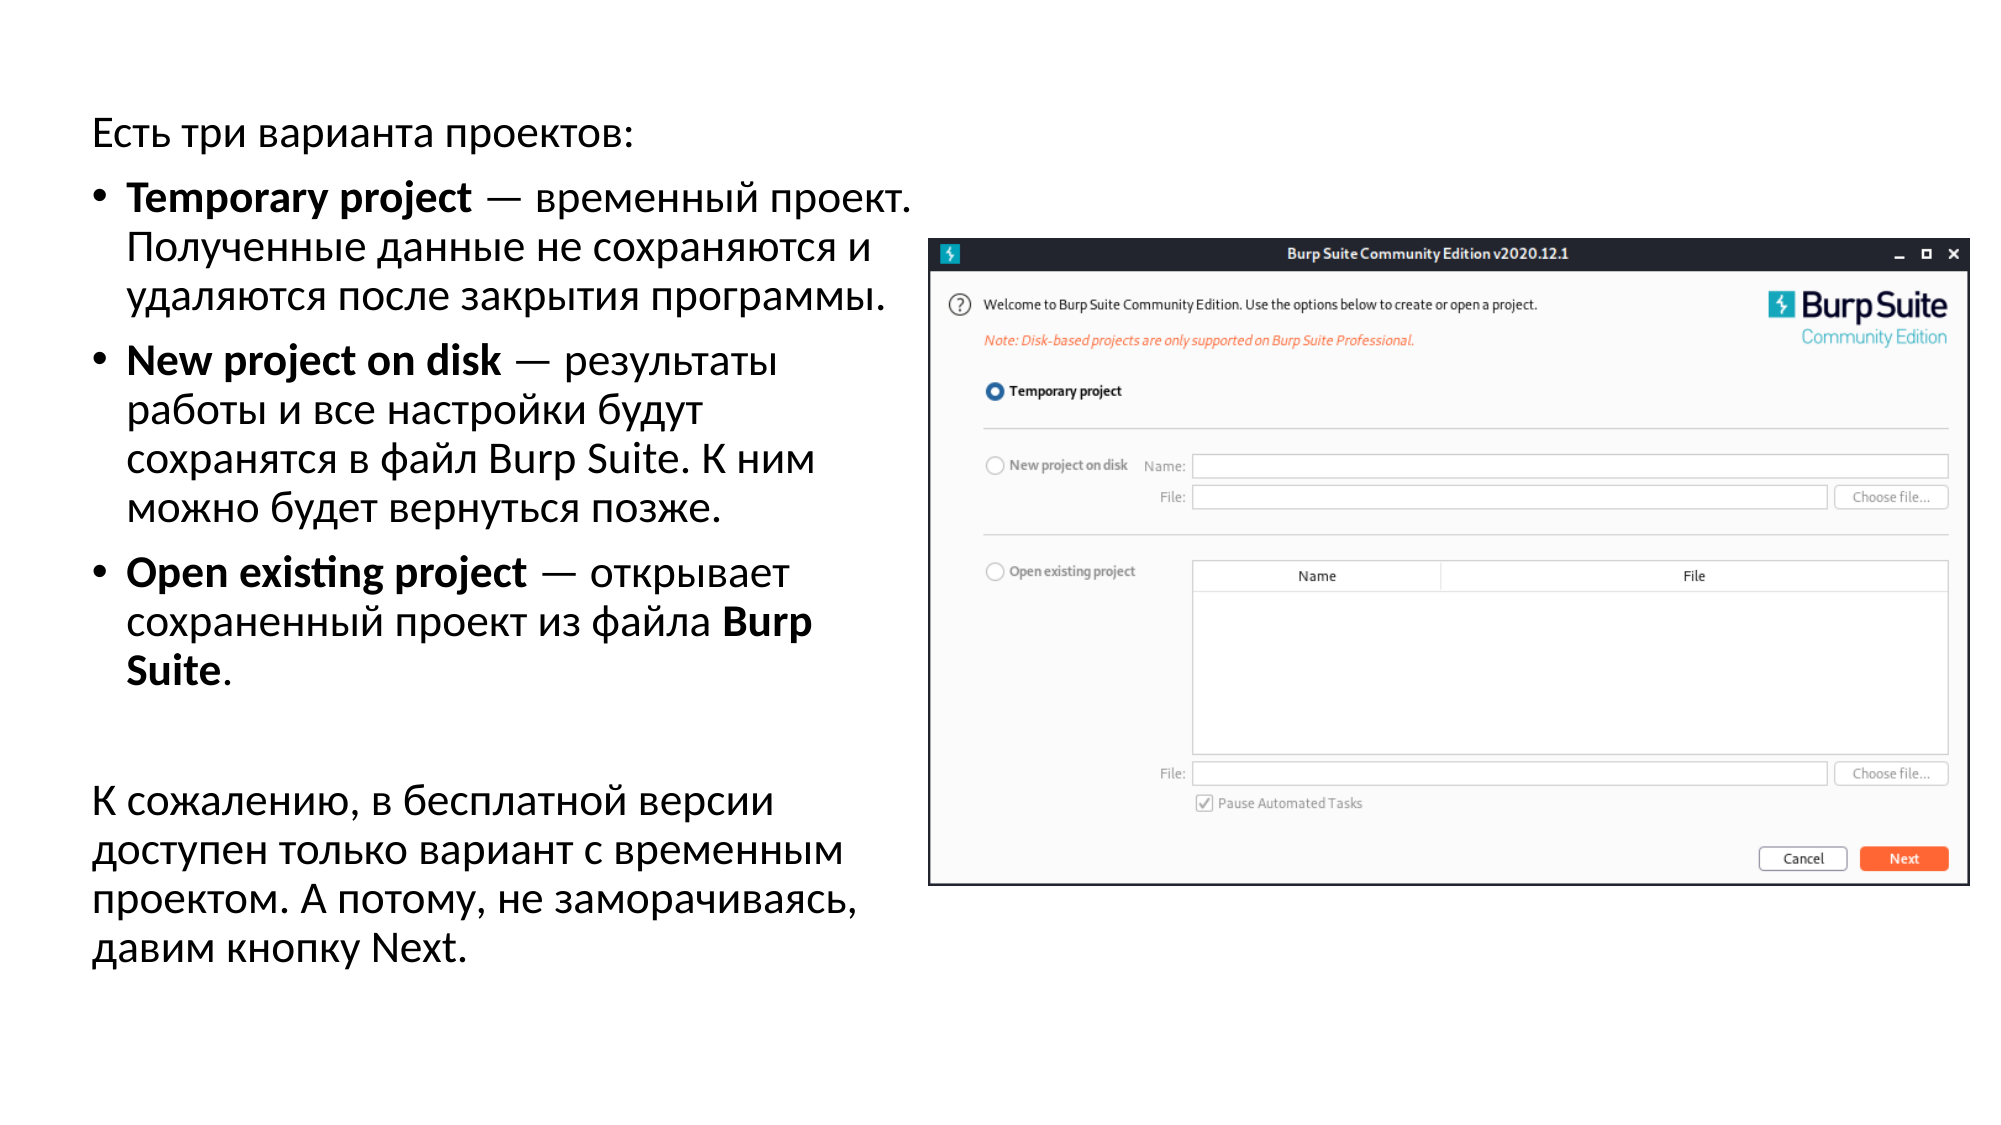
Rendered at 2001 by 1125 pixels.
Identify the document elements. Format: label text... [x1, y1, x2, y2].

list Есть три варианта проектов: Temporary project — временный проект. Полученные данные не сохраняются и удаляются после закрытия программы. New project on disk — результаты работы и все настройки будут сохранятся в файл Burp Suite. К ним можно будет вернуться позже. Open existing project — открывает сохраненный проект из файла Burp Suite. К сожалению, в бесплатной версии доступен только вариант с временным проектом. А потому, не заморачиваясь, давим кнопку Next. [76, 100, 929, 1025]
picture [928, 238, 1970, 887]
